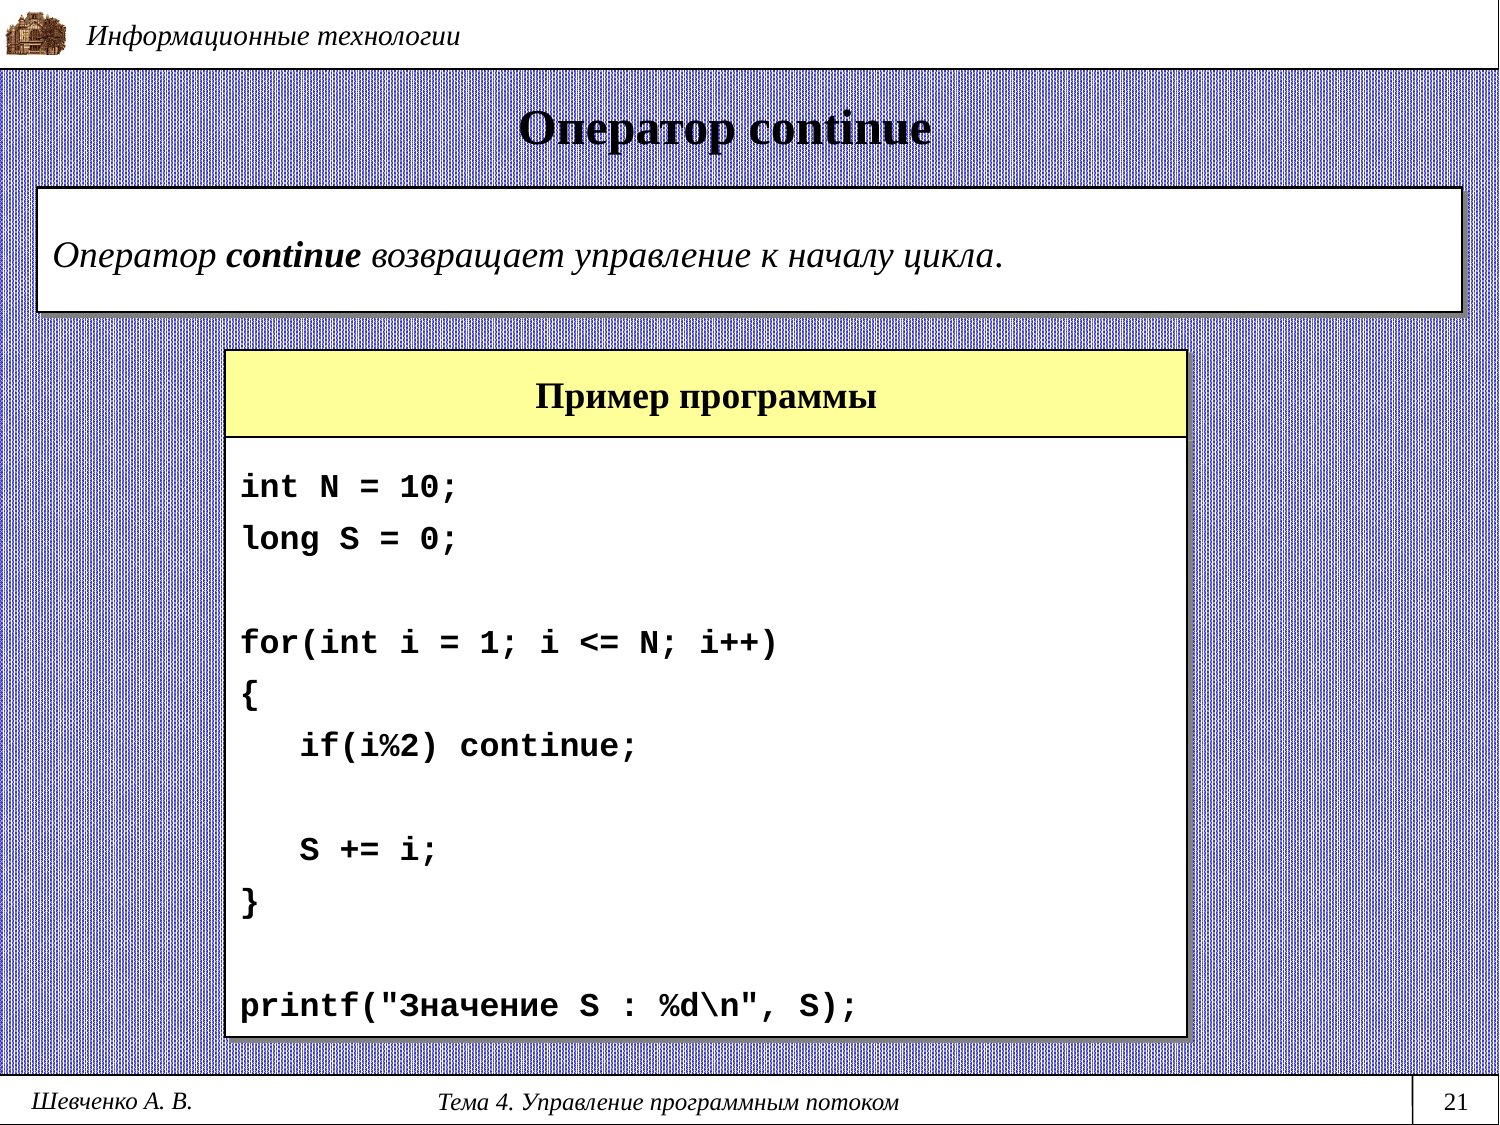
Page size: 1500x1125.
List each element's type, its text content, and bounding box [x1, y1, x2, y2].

text_box [0, 1074, 1412, 1125]
text_box 21 [1413, 1078, 1500, 1124]
text_box Тема 4. Управление программным потоком [0, 1078, 1338, 1124]
picture [4, 1, 68, 64]
title Оператор continue [37, 87, 1413, 163]
text_box Информационные технологии [71, 9, 1485, 59]
text_box Пример программы [224, 349, 1188, 437]
text_box [0, 0, 1499, 70]
text_box Оператор continue возвращает управление к началу цикла. [37, 187, 1463, 313]
text_box [1413, 1074, 1499, 1078]
text_box int N = 10; long S = 0; for(int i = 1; i <= N; i++) { if(i%2) continue; S += i; } printf("Значение S : %d\n", S); [224, 437, 1188, 1038]
text_box Шевченко А. В. [0, 1076, 225, 1122]
